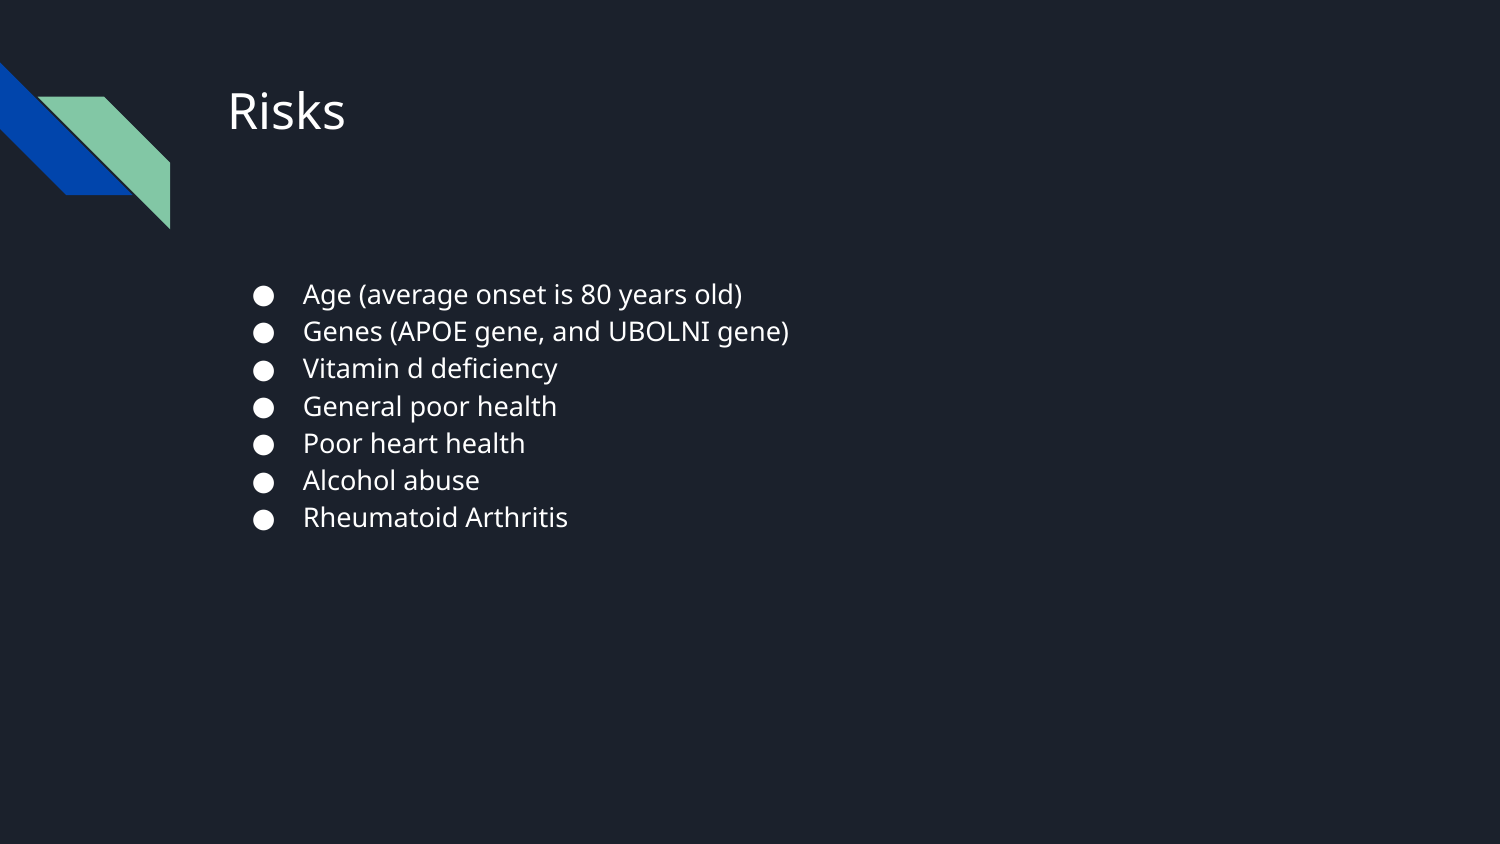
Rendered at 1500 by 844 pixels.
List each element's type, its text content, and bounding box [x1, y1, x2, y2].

list Age (average onset is 80 years old) Genes (APOE gene, and UBOLNI gene) Vitamin d deficiency General poor health Poor heart health Alcohol abuse Rheumatoid Arthritis [212, 257, 1368, 735]
title Risks [212, 64, 1368, 215]
